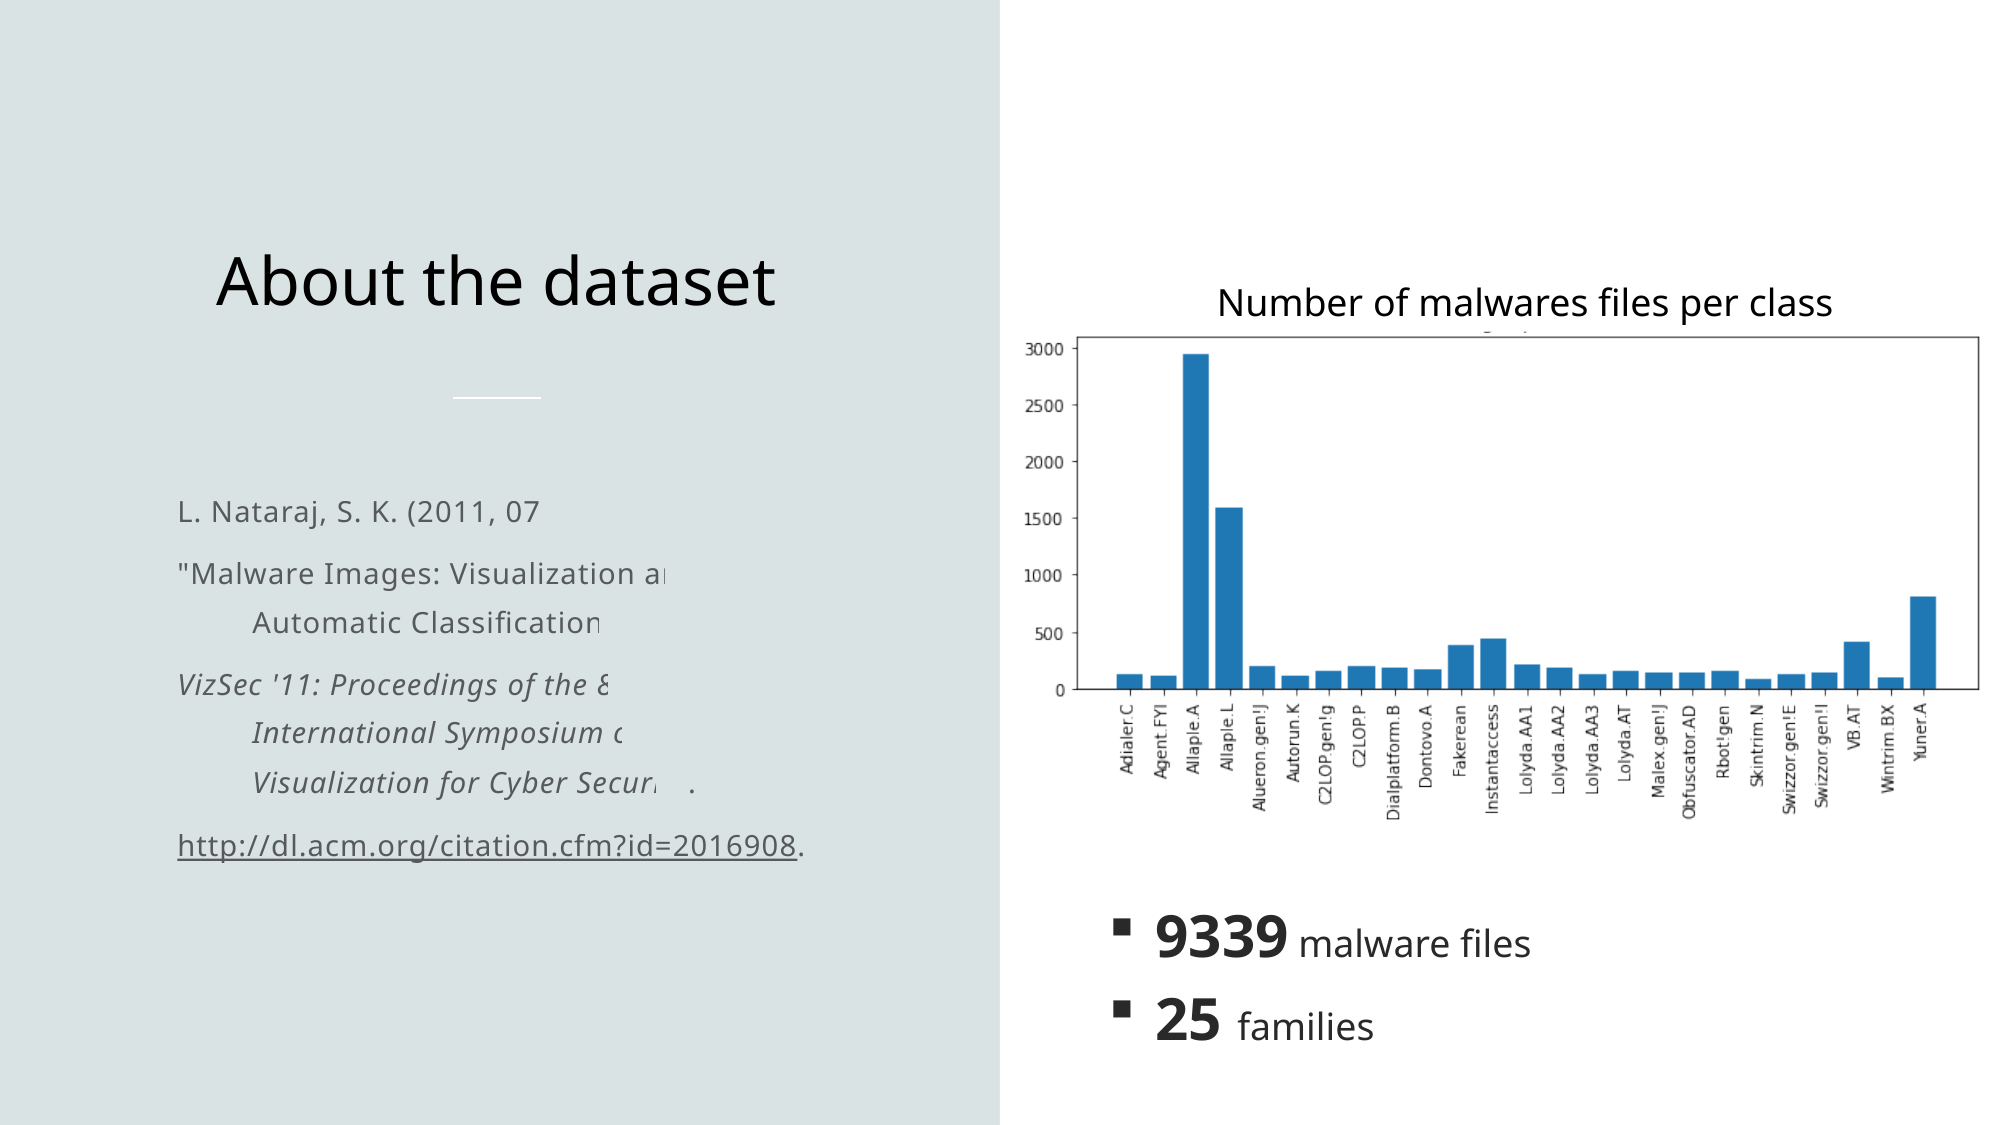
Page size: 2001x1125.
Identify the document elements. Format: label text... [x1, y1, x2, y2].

text_box [0, 0, 999, 1125]
text_box Number of malwares files per class [1202, 271, 1904, 326]
text_box [999, 0, 2000, 1125]
text_box 9339 malware files 25 families [1093, 891, 1647, 1060]
title About the dataset [162, 87, 832, 327]
picture [1011, 326, 1989, 829]
text_box L. Nataraj, S. K. (2011, 07). "Malware Images: Visualization and Automatic Classification". VizSec '11: Proceedings of the 8th International Symposium on Visualization for Cyber Security. http://dl.acm.org/citation.cfm?id=2016908. [162, 471, 832, 948]
